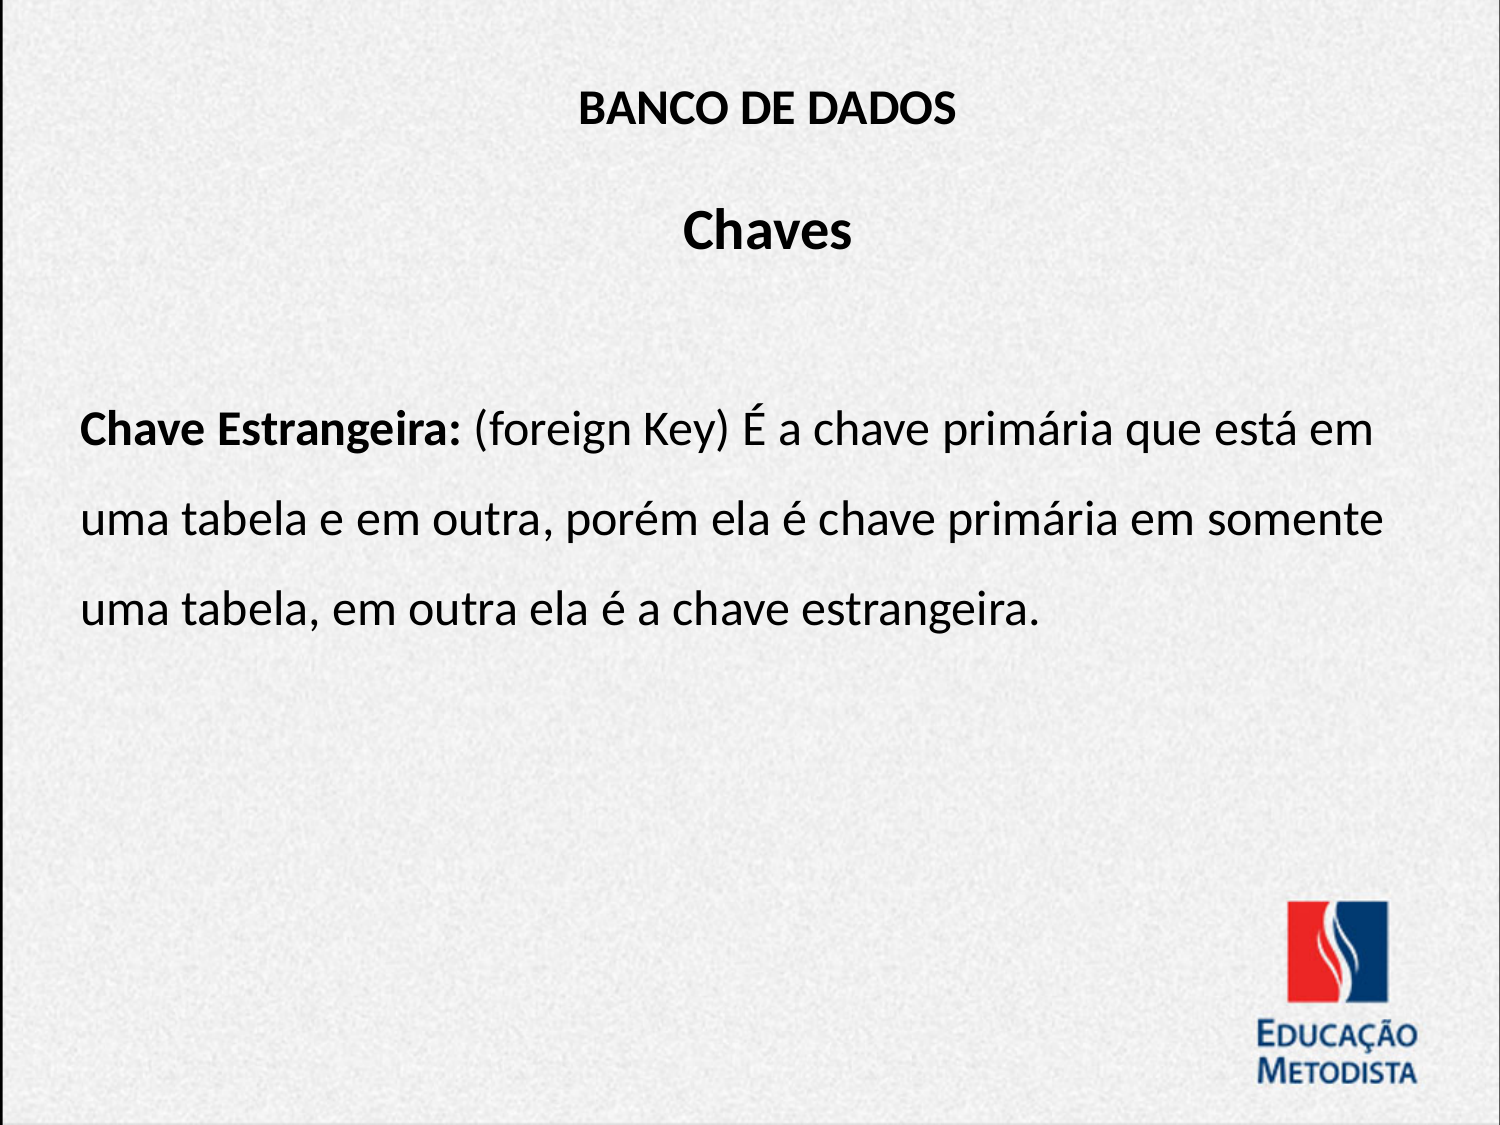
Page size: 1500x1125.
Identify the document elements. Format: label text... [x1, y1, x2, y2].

text_box Chaves Chave Estrangeira: (foreign Key) É a chave primária que está em uma tabela e em outra, porém ela é chave primária em somente uma tabela, em outra ela é a chave estrangeira. [65, 148, 1471, 644]
picture [0, 0, 1500, 1125]
text_box BANCO DE DADOS [286, 67, 1250, 143]
